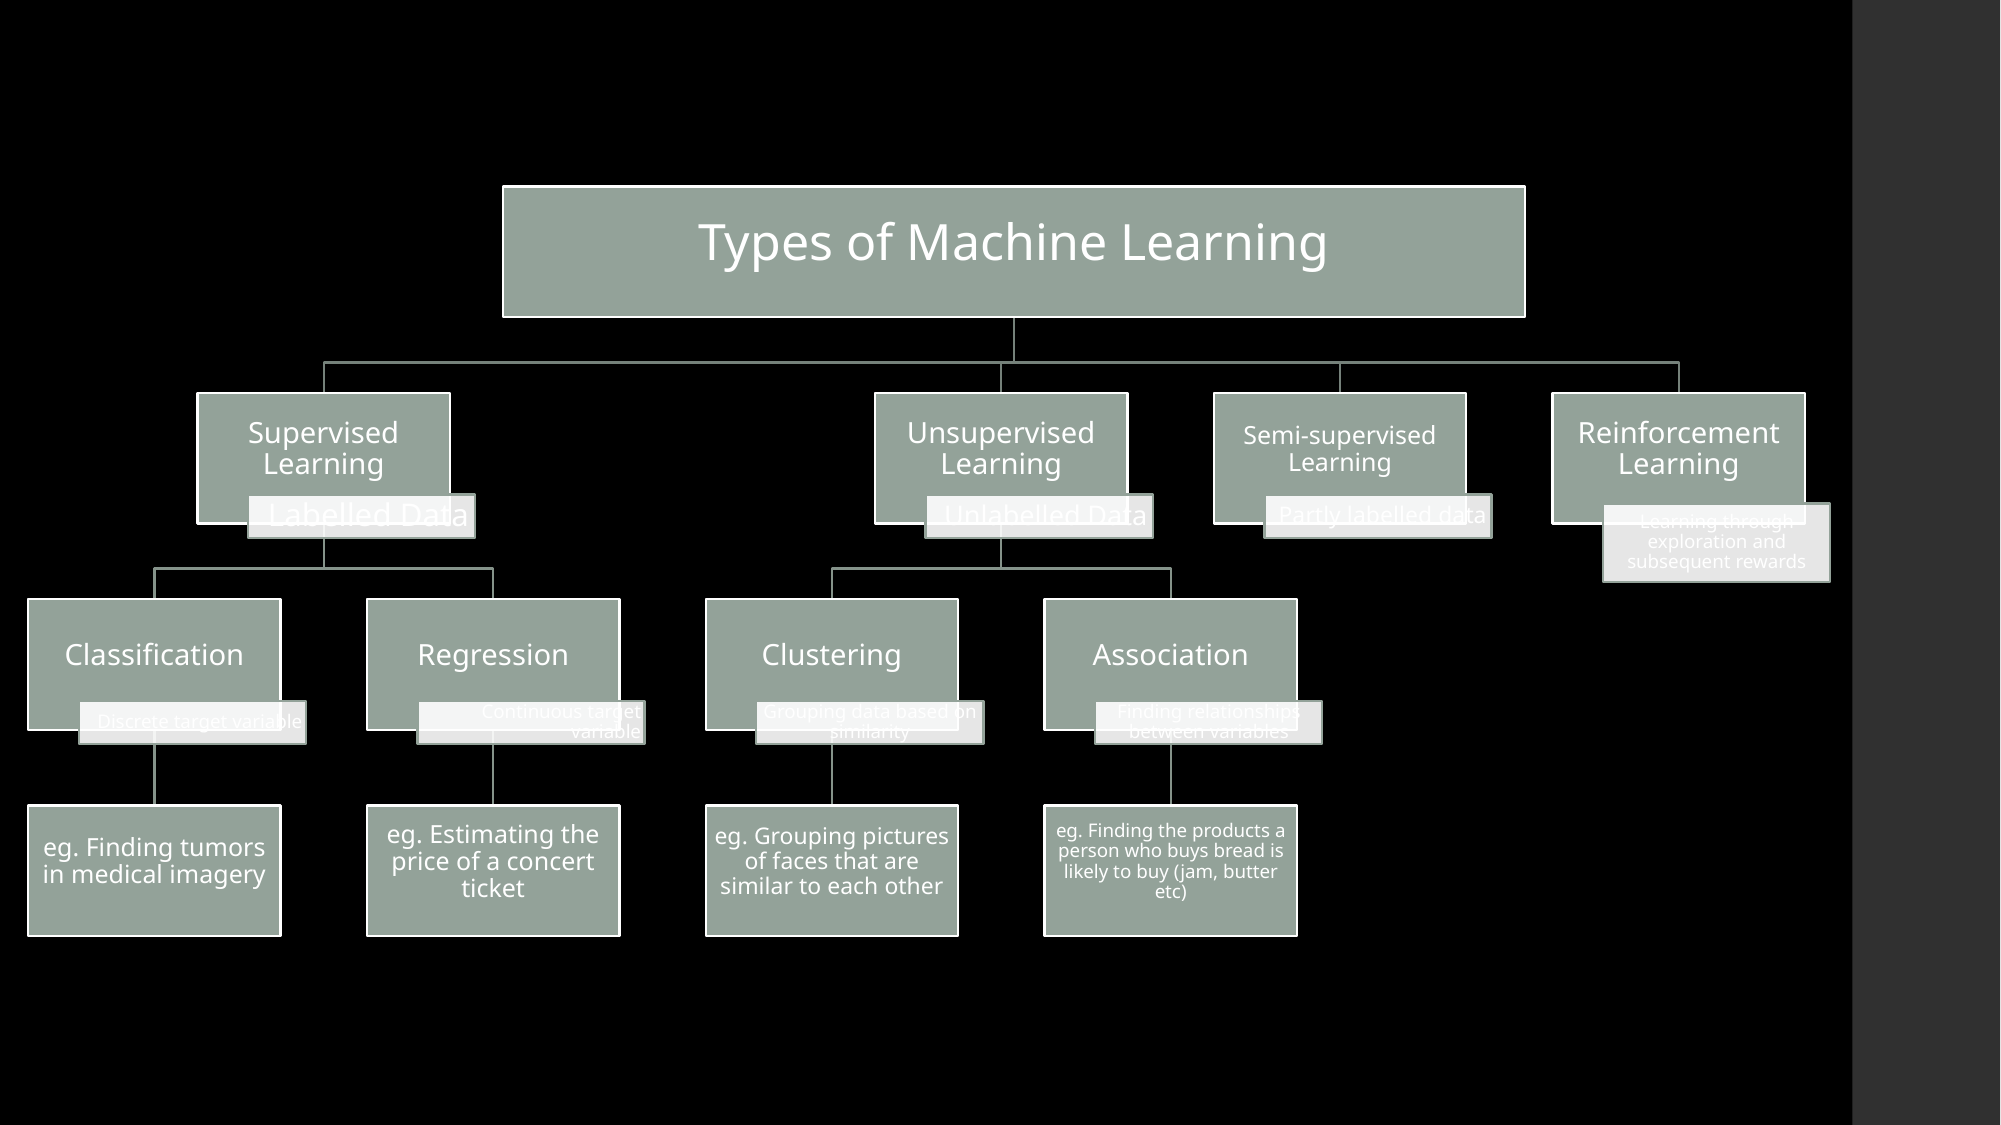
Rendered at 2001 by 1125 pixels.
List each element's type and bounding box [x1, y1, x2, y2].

text_box [10, 29, 1849, 1108]
